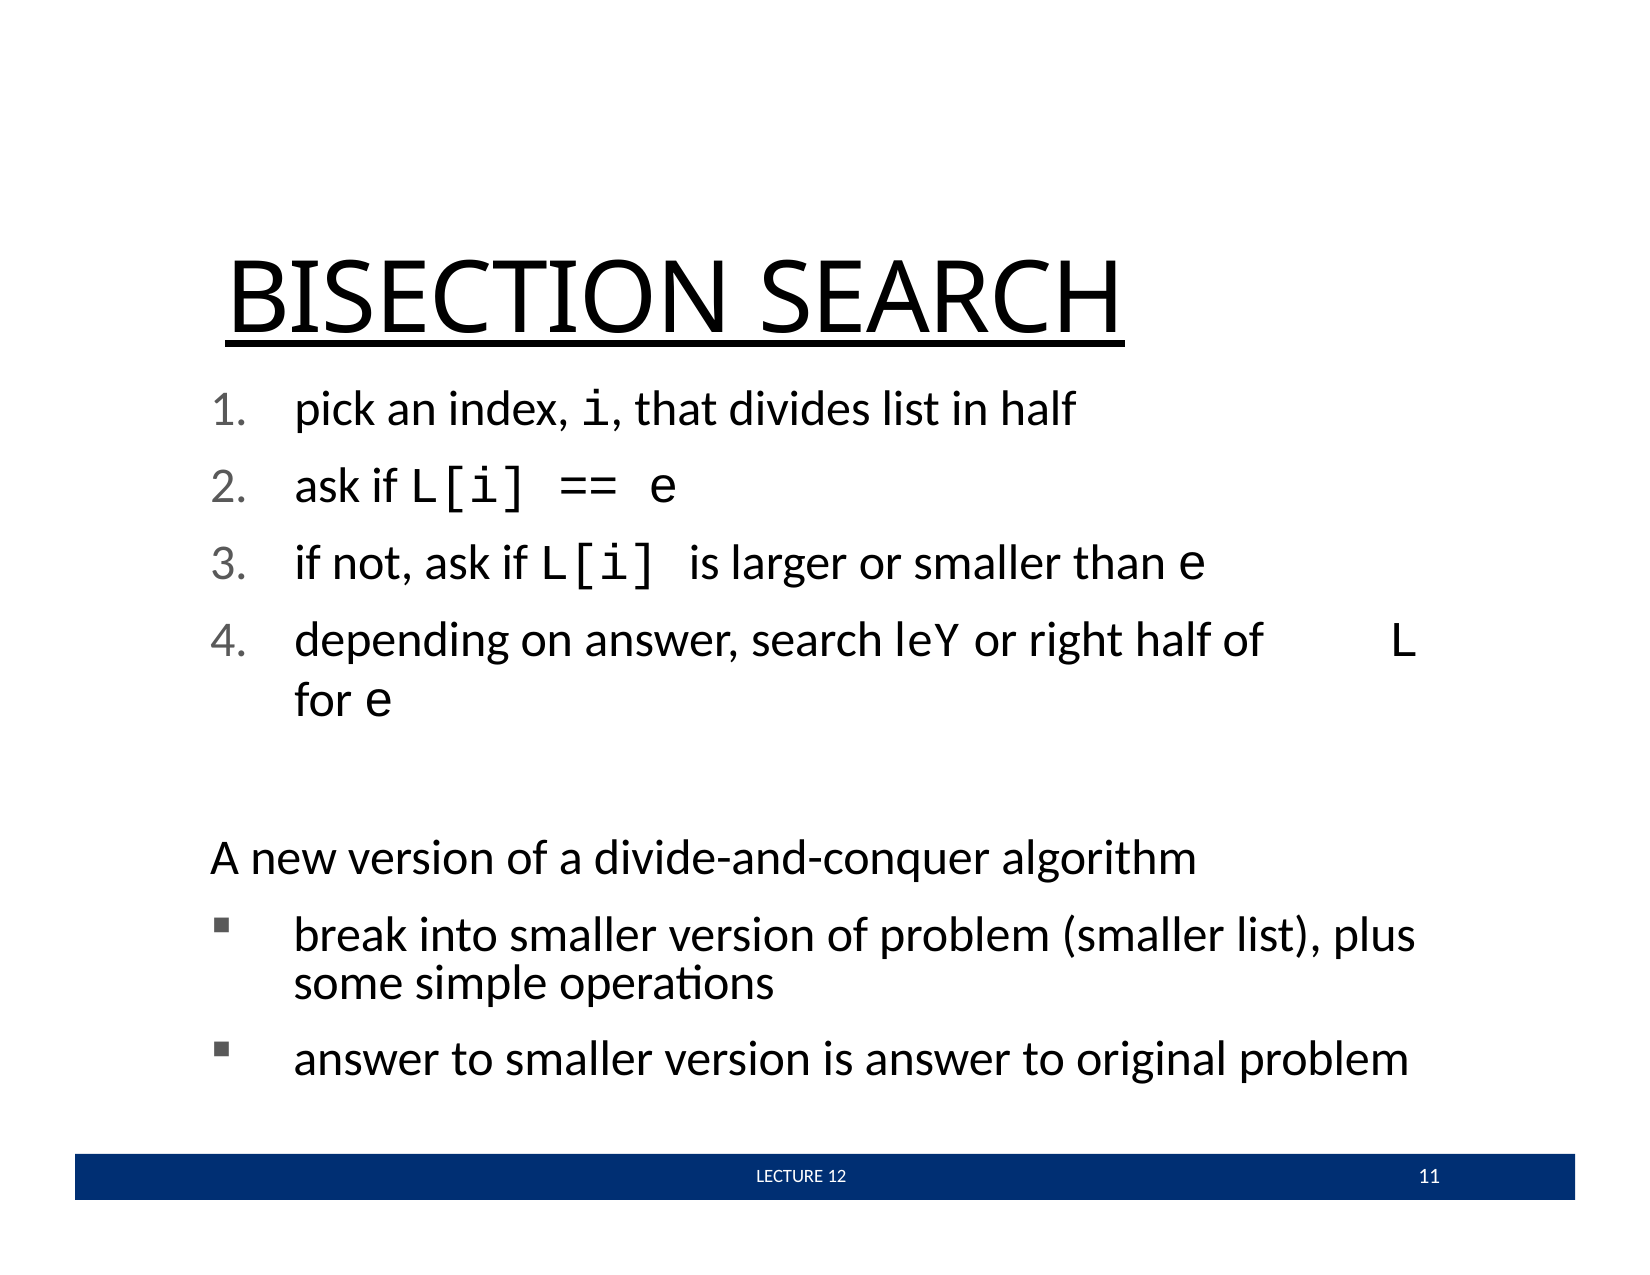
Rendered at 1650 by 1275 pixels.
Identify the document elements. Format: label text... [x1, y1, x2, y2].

slide_number 11 [1414, 1150, 1445, 1275]
title BISECTION SEARCH [200, 128, 1450, 473]
footer LECTURE 12 [750, 1162, 902, 1275]
text_box pick an index, i, that divides list in half ask if L[i] == e if not, ask if L[i] is larger or smaller than e depending on answer, search leY or right half of L for e A new version of a divide-and-conquer algorithm break into smaller version of problem (smaller list), plus some simple operations answer to smaller version is answer to original problem [207, 356, 1465, 1086]
